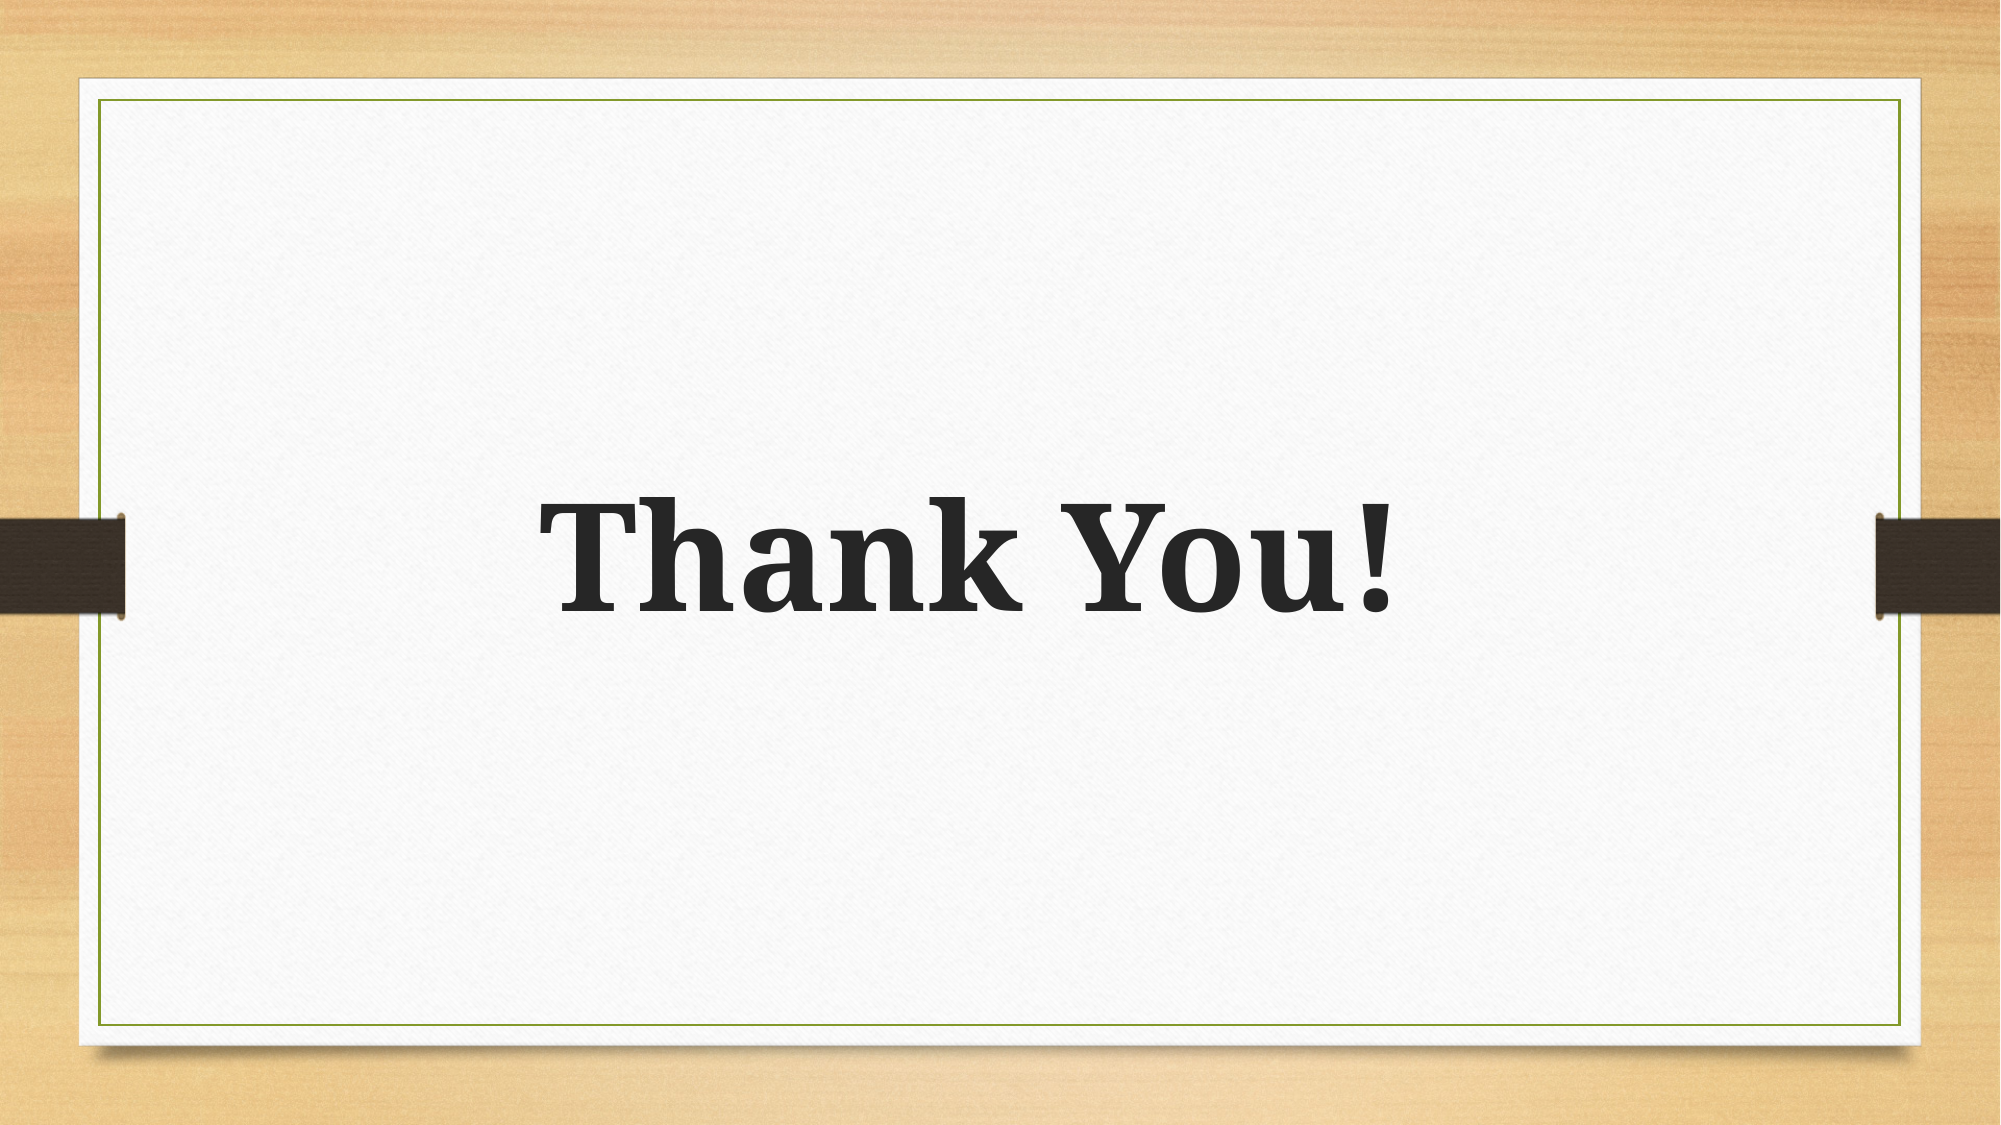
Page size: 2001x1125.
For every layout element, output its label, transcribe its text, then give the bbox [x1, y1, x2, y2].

text_box Thank You! [184, 454, 1760, 668]
picture [0, 0, 2001, 1125]
